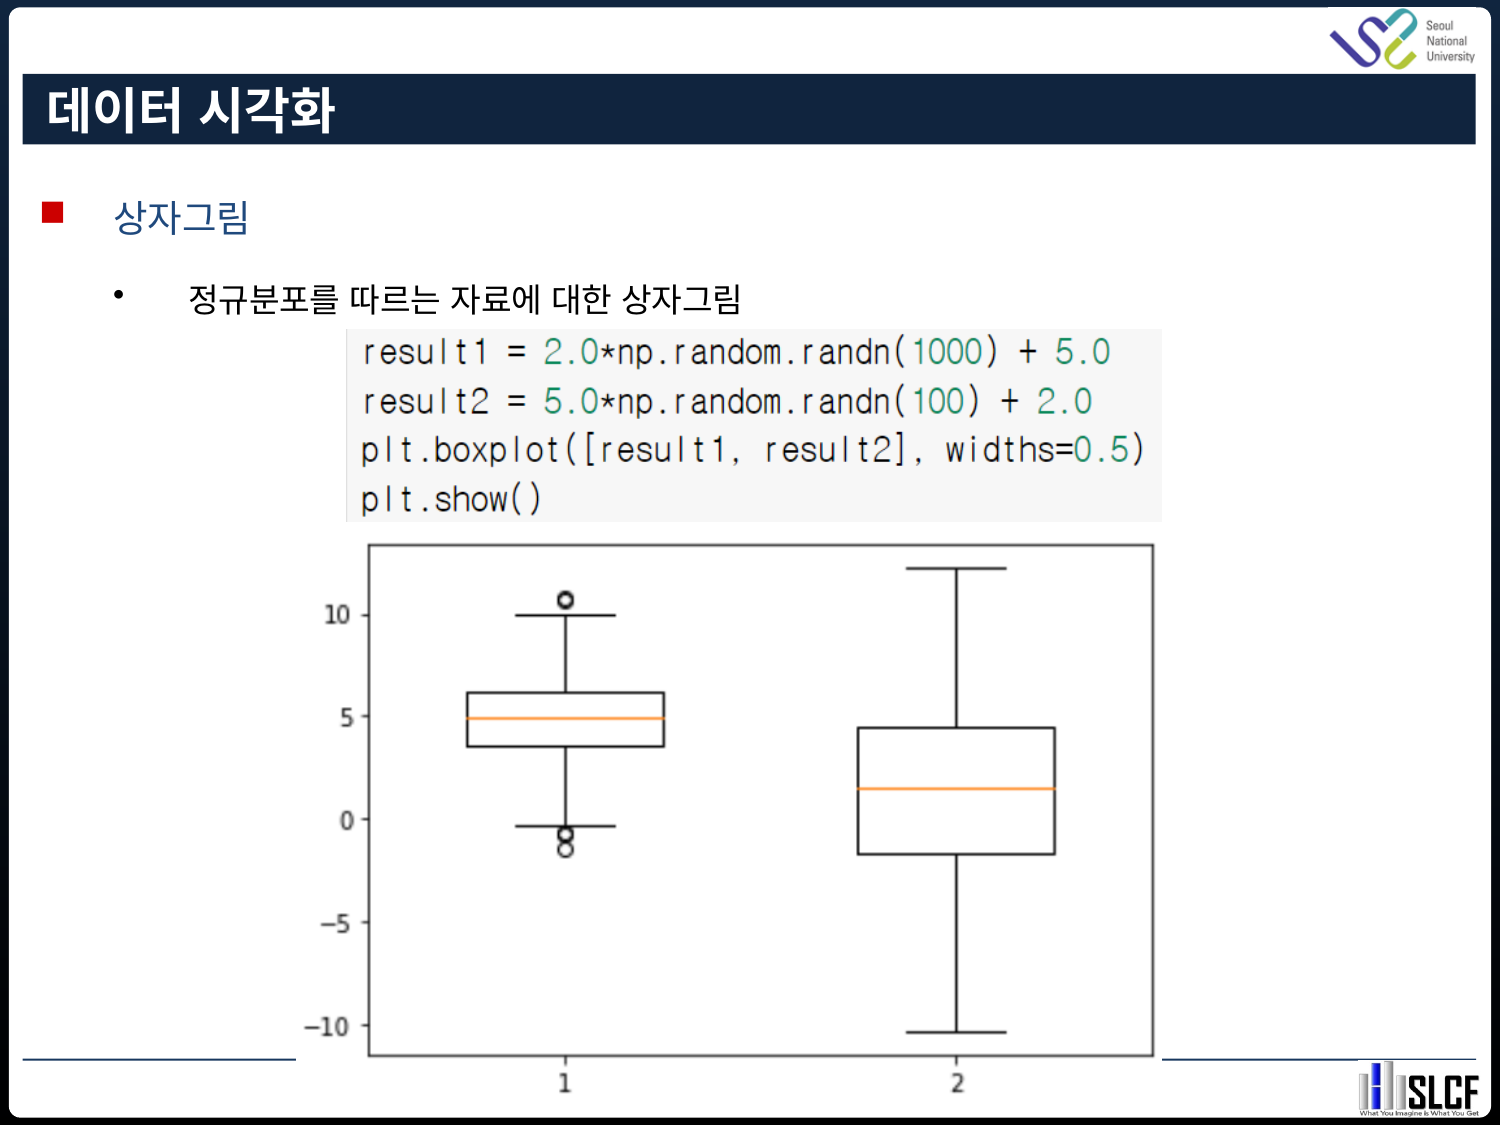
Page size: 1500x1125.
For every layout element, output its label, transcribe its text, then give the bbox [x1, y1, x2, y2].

picture [1328, 7, 1476, 70]
title 데이터 시각화 [22, 73, 1476, 145]
list 상자그림 정규분포를 따르는 자료에 대한 상자그림 [38, 172, 1377, 811]
picture [1358, 1060, 1481, 1117]
picture [296, 530, 1163, 1106]
picture [346, 328, 1163, 522]
